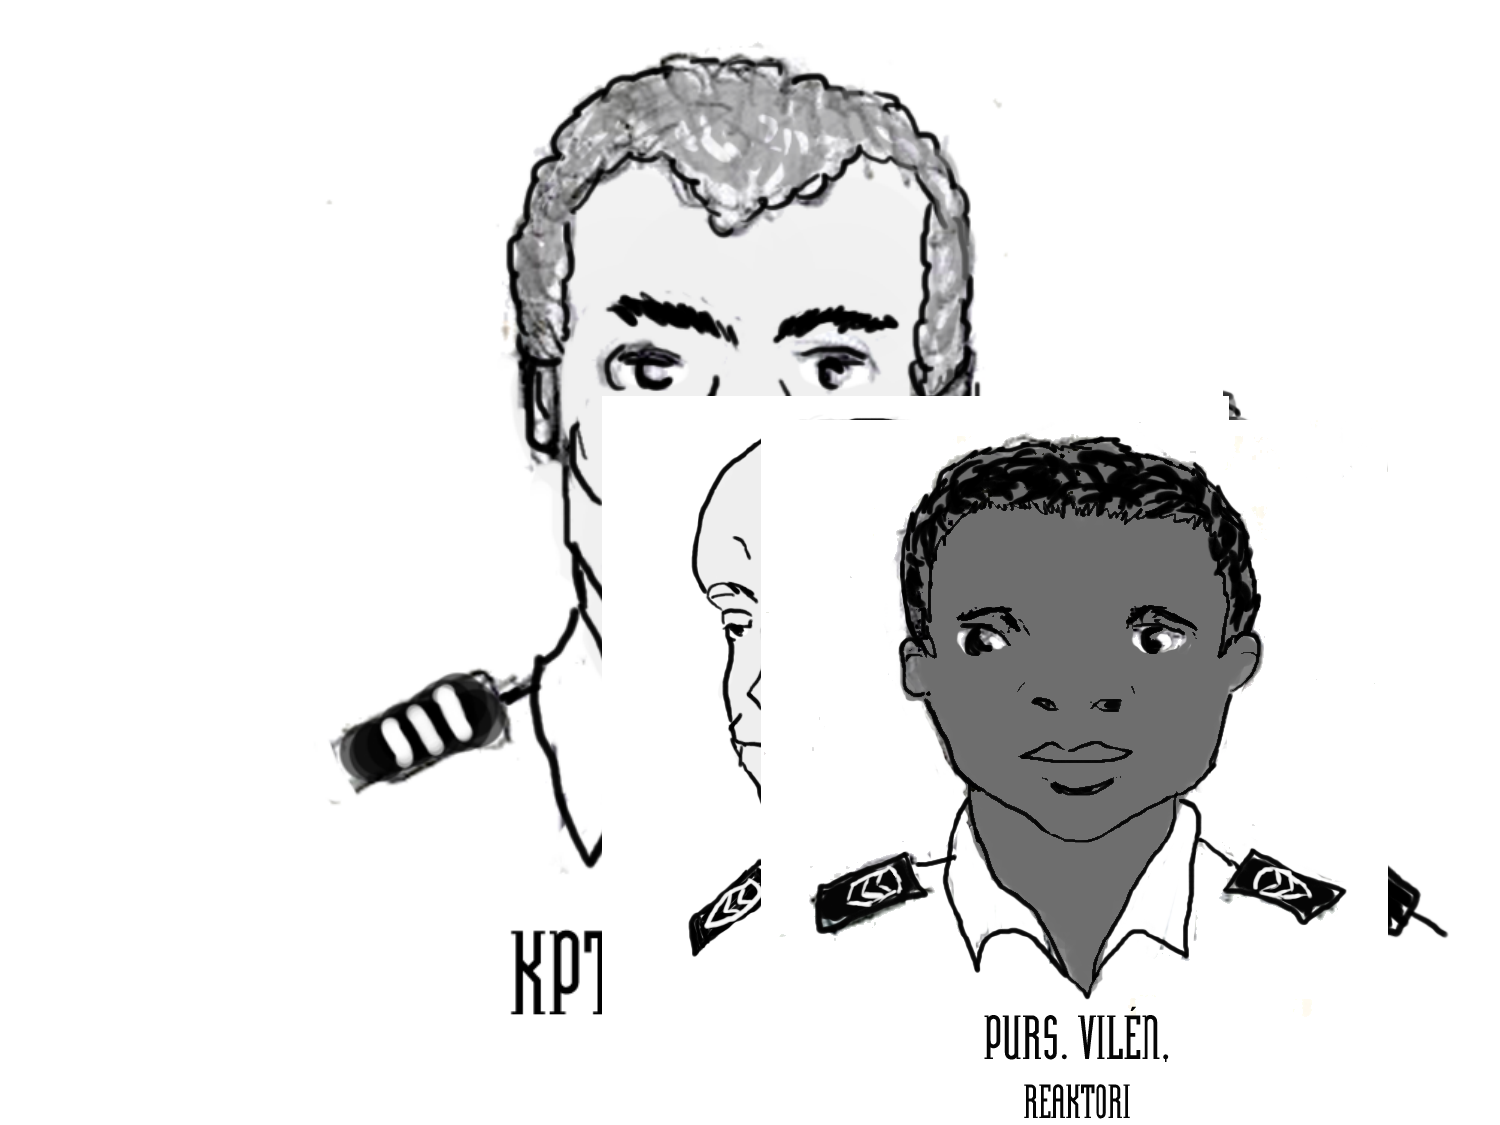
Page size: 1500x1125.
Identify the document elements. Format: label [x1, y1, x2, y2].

picture [268, 27, 1500, 1125]
